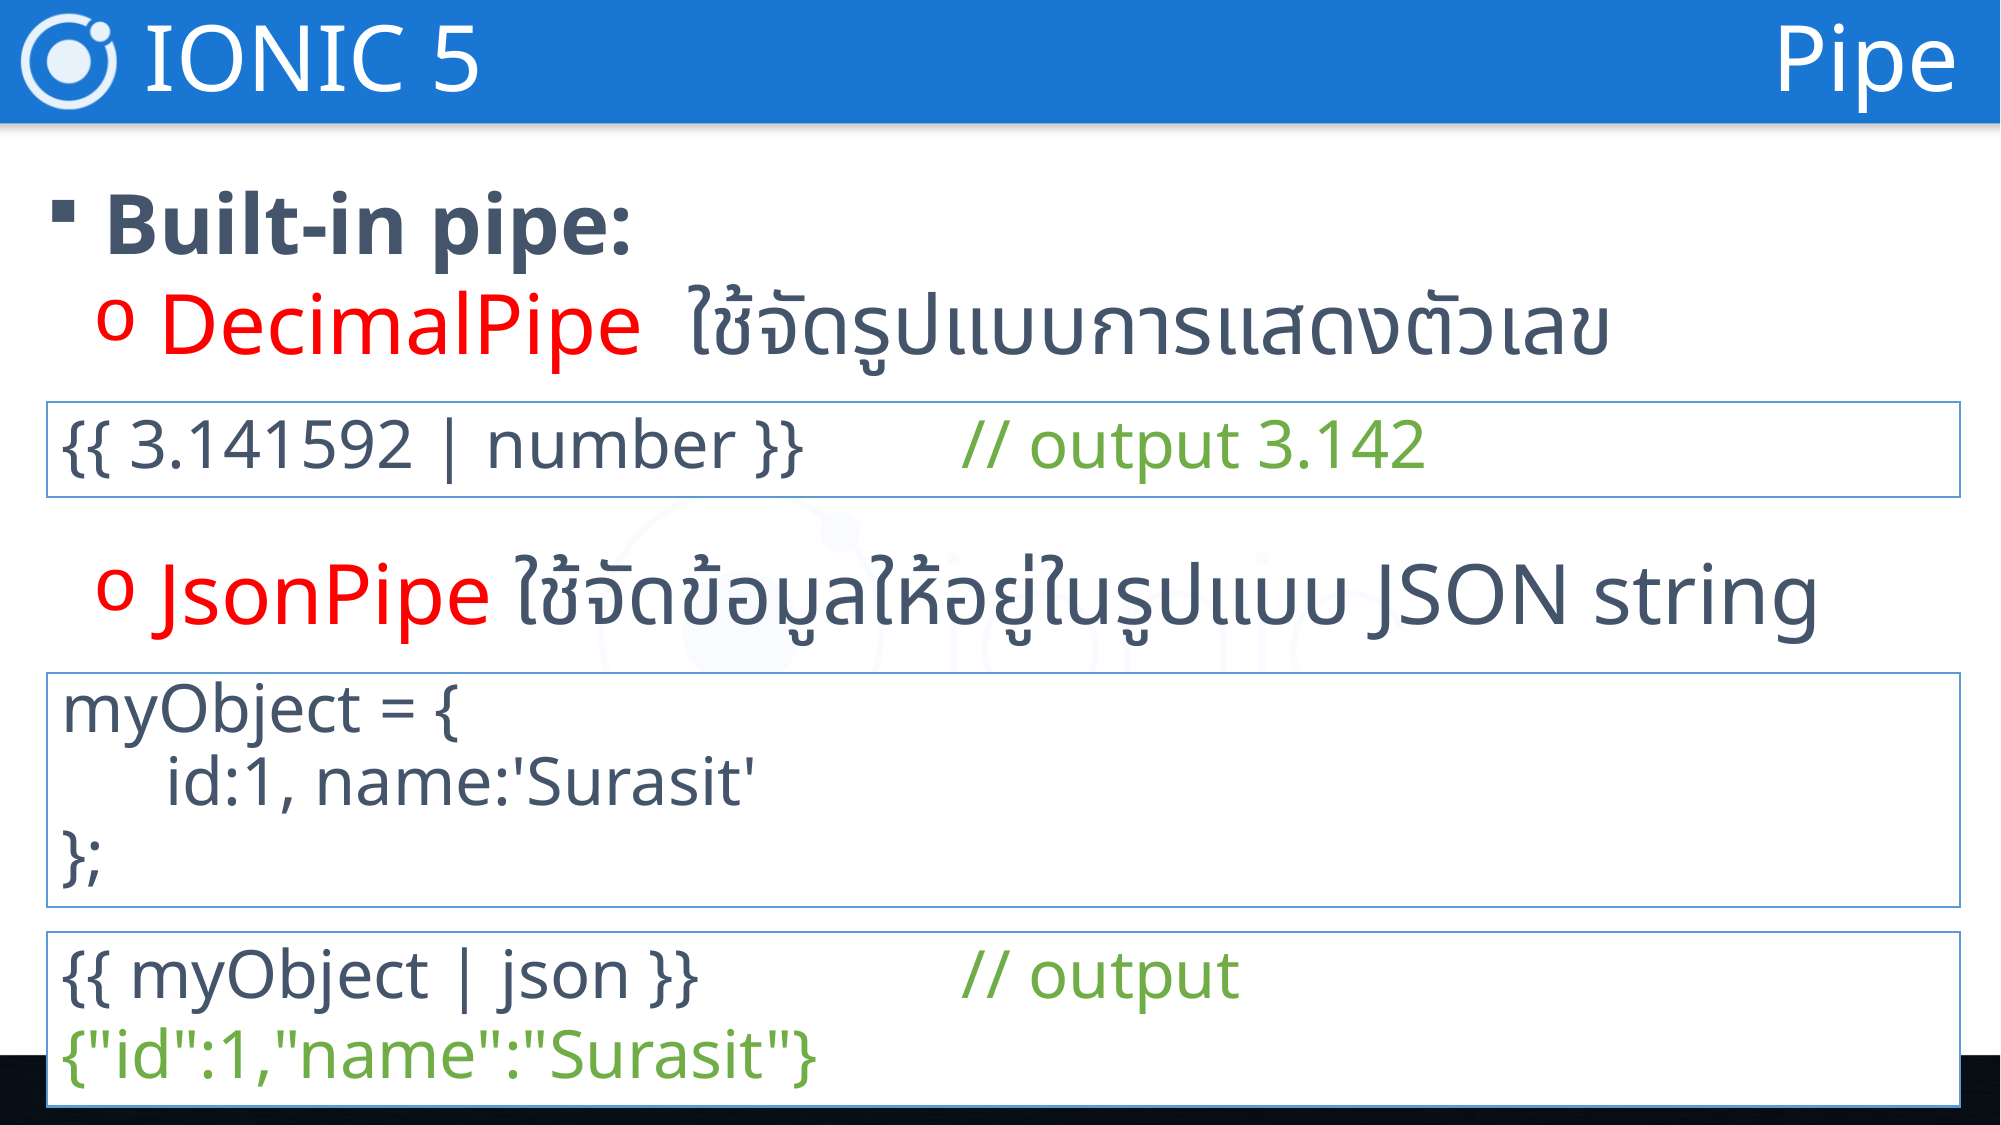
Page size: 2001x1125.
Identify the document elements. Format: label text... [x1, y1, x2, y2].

text_box {{ myObject | json }} // output {"id":1,"name":"Surasit"} [46, 931, 1961, 1108]
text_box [46, 1051, 1960, 1113]
text_box myObject = { id:1, name:'Surasit' }; [46, 672, 1961, 908]
text_box Built-in pipe: DecimalPipe ใช้จัดรูปแบบการแสดงตัวเลข JsonPipe ใช้จัดข้อมูลให้อยู่ในรูปแบบ JSON string [46, 498, 1960, 641]
text_box Pipe [551, 0, 1960, 110]
text_box IONIC 5 [144, 0, 551, 110]
picture [0, 0, 2001, 1125]
text_box {{ 3.141592 | number }} // output 3.142 [46, 401, 1961, 498]
text_box Built-in pipe: DecimalPipe ใช้จัดรูปแบบการแสดงตัวเลข JsonPipe ใช้จัดข้อมูลให้อยู่ในรูปแบบ JSON string [46, 170, 1960, 401]
